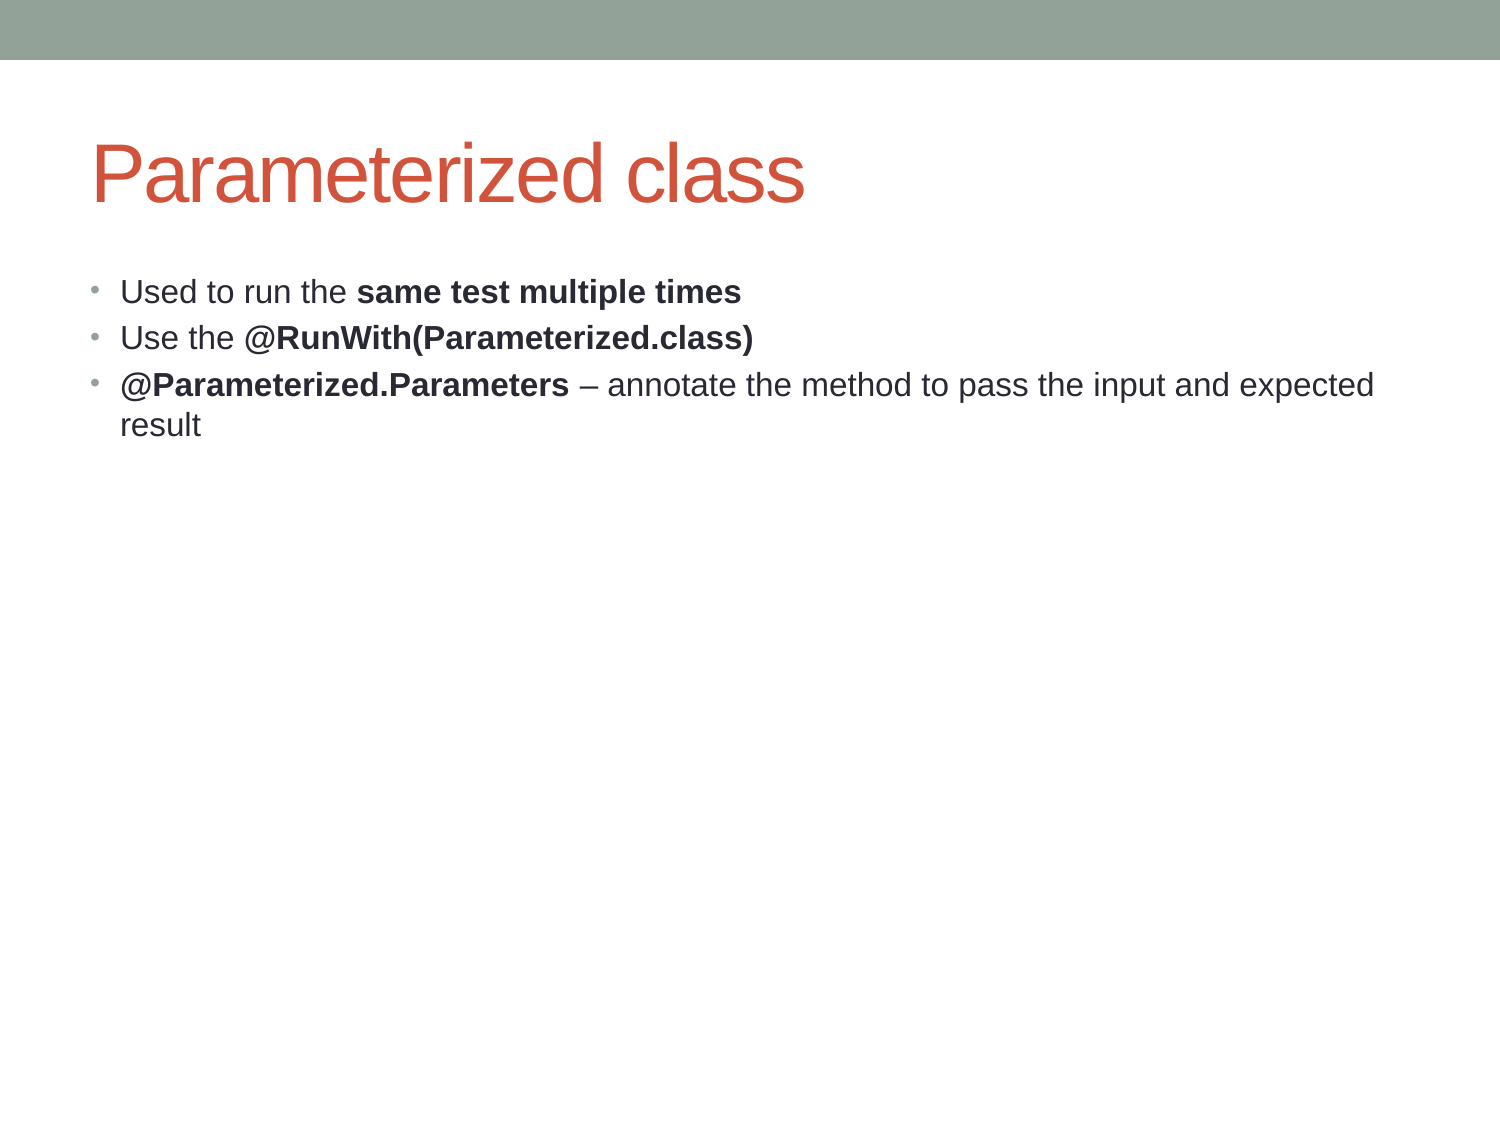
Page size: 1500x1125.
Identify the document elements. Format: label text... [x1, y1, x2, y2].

list Used to run the same test multiple times Use the @RunWith(Parameterized.class) @Parameterized.Parameters – annotate the method to pass the input and expected result [75, 262, 1425, 1063]
title Parameterized class [75, 87, 1425, 250]
